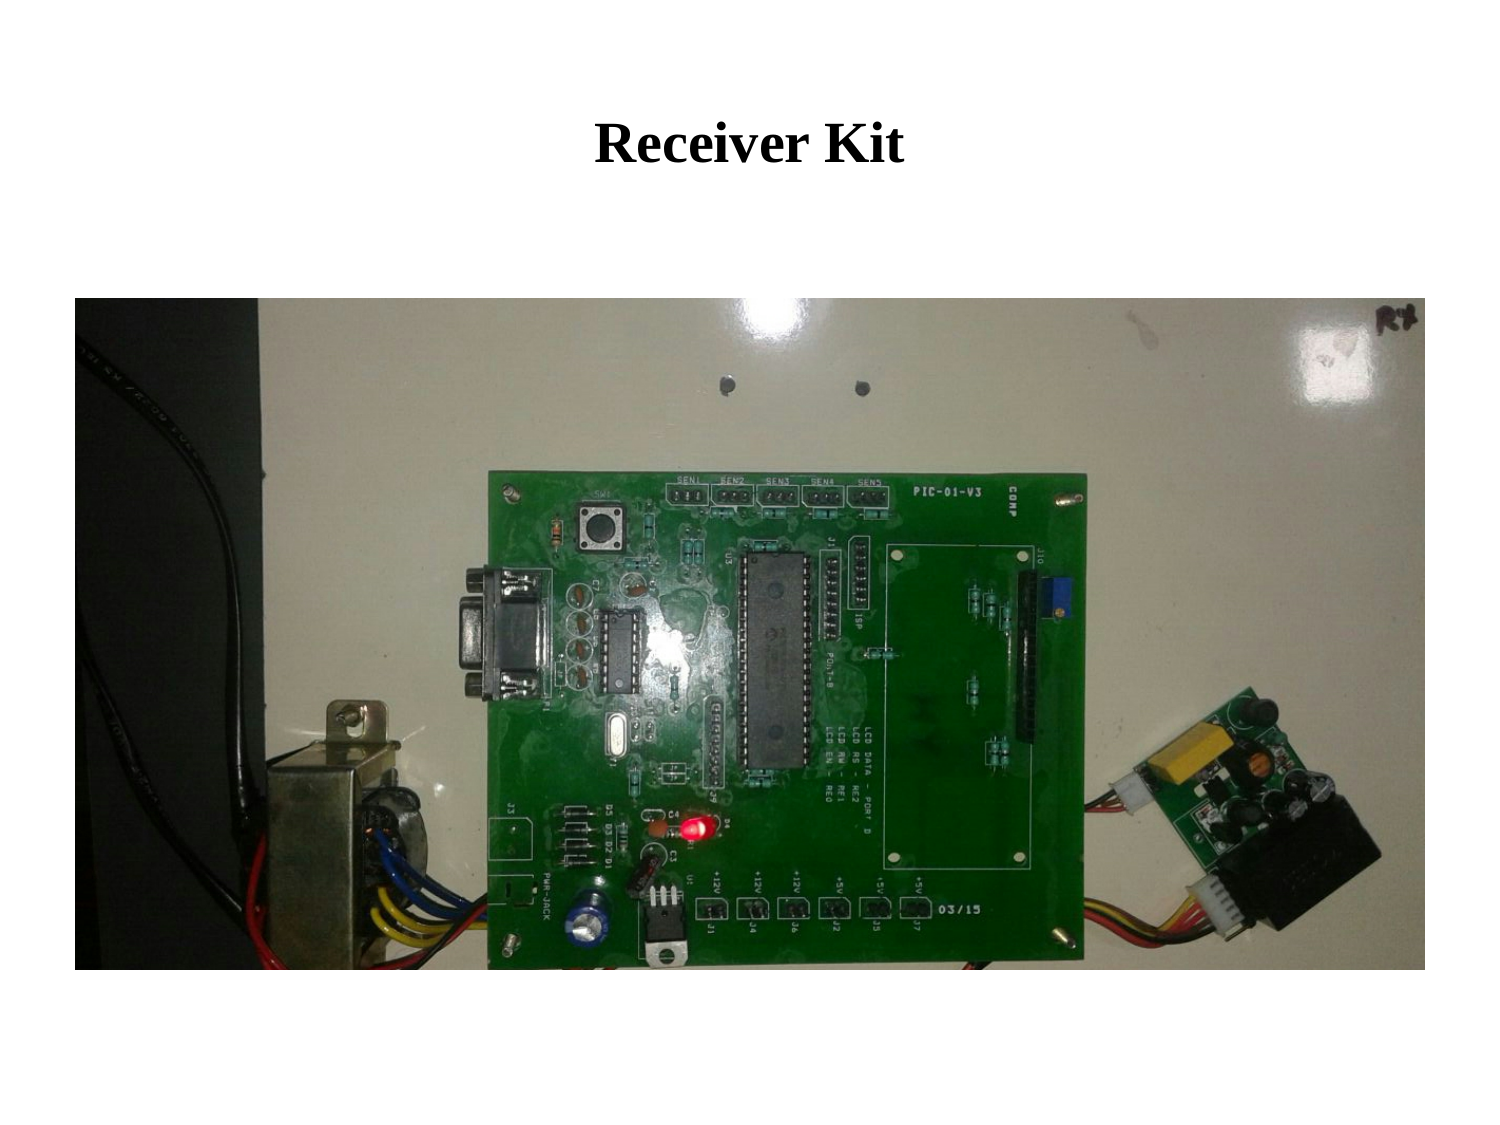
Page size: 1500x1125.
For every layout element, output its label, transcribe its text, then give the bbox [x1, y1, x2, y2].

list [74, 298, 1426, 970]
title Receiver Kit [75, 45, 1425, 233]
